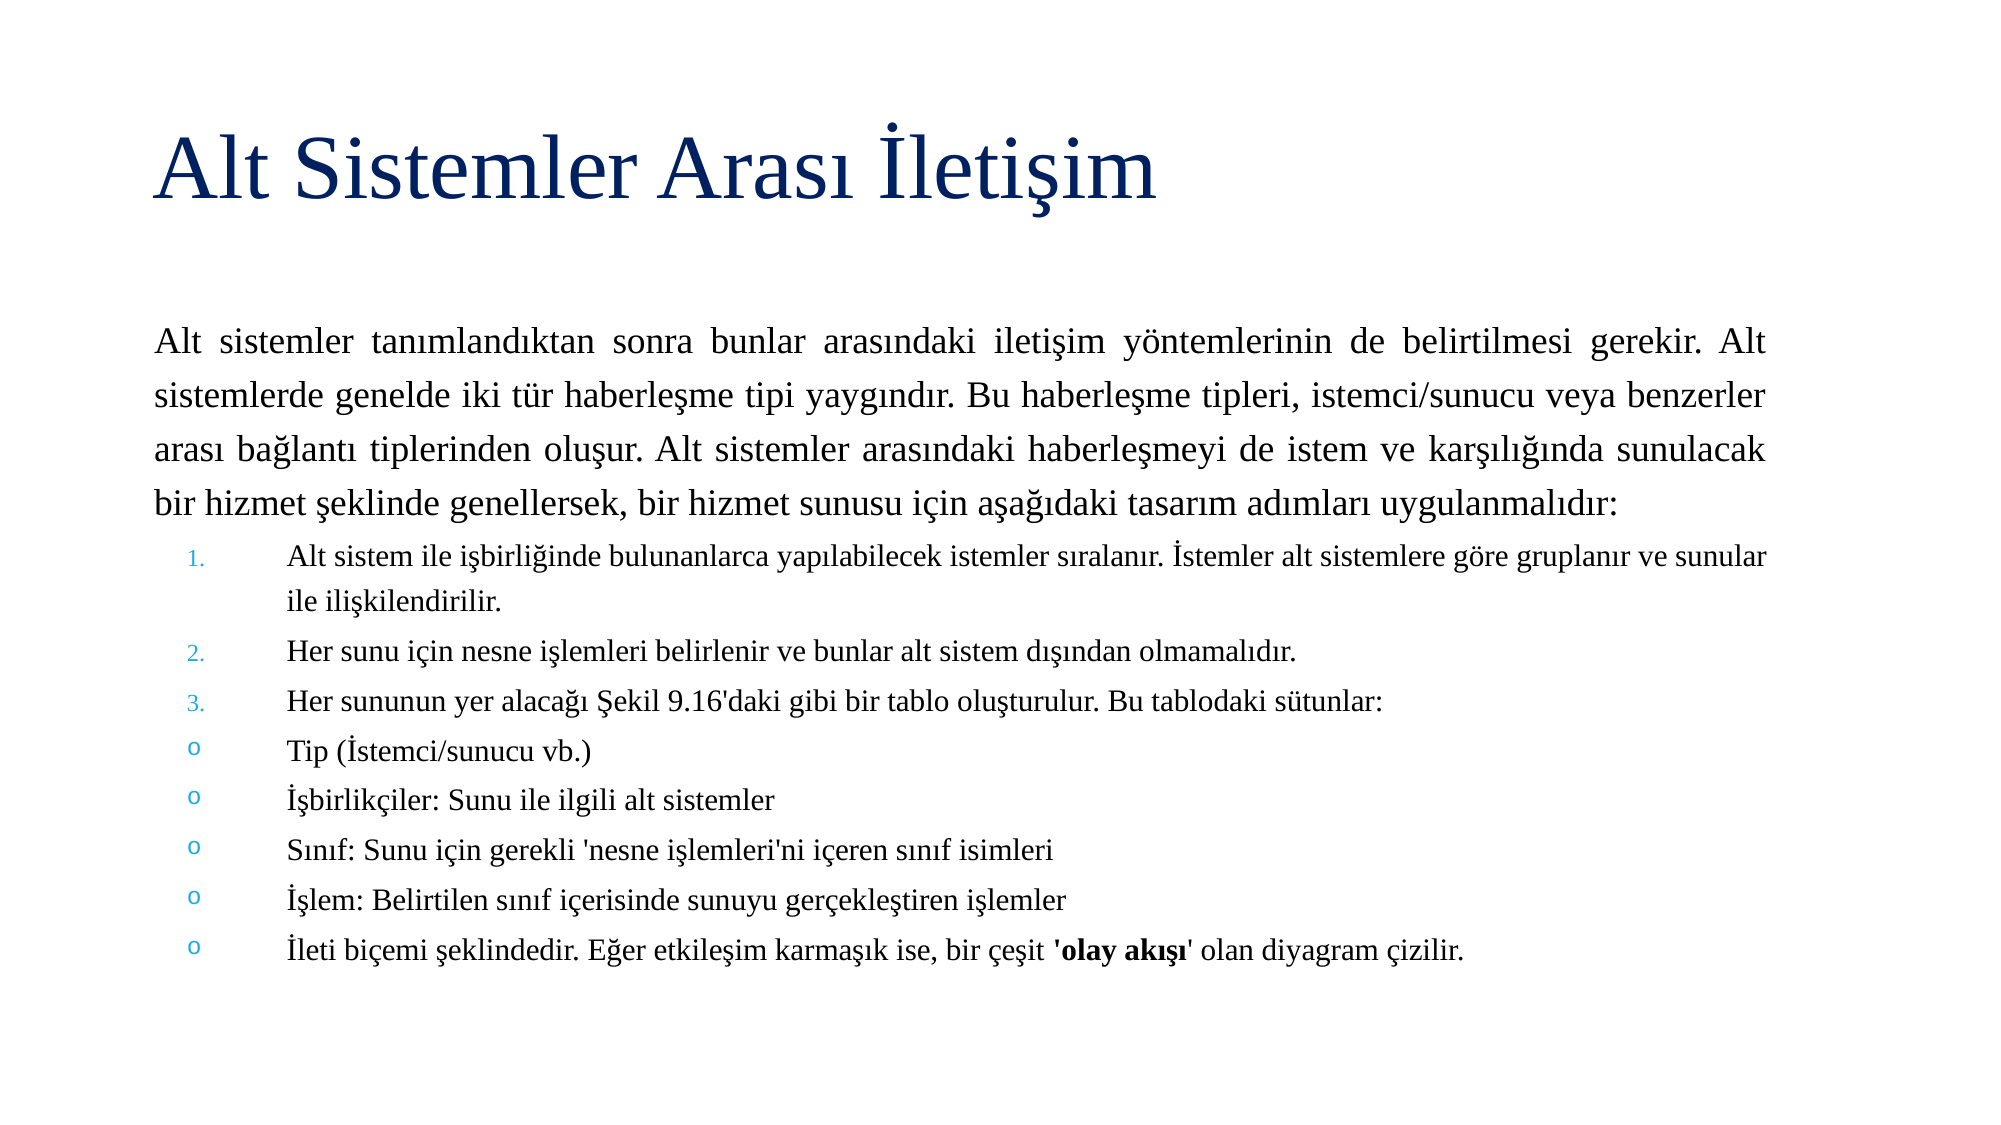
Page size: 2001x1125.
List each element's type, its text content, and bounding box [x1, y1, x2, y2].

list Alt sistemler tanımlandıktan sonra bunlar arasındaki iletişim yöntemlerinin de belirtilmesi gerekir. Alt sistemlerde genelde iki tür haberleşme tipi yaygındır. Bu haberleşme tipleri, istemci/sunucu veya benzerler arası bağlantı tiplerinden oluşur. Alt sistemler arasındaki haberleşmeyi de istem ve karşılığında sunulacak bir hizmet şeklinde genellersek, bir hizmet sunusu için aşağıdaki tasarım adımları uygulanmalıdır: Alt sistem ile işbirliğinde bulunanlarca yapılabilecek istemler sıralanır. İstemler alt sistemlere göre gruplanır ve sunular ile ilişkilendirilir. Her sunu için nesne işlemleri belirlenir ve bunlar alt sistem dışından olmamalıdır. Her sununun yer alacağı Şekil 9.16'daki gibi bir tablo oluşturulur. Bu tablodaki sütunlar: Tip (İstemci/sunucu vb.) İşbirlikçiler: Sunu ile ilgili alt sistemler Sınıf: Sunu için gerekli 'nesne işlemleri'ni içeren sınıf isimleri İşlem: Belirtilen sınıf içerisinde sunuyu gerçekleştiren işlemler İleti biçemi şeklindedir. Eğer etkileşim karmaşık ise, bir çeşit 'olay akışı' olan diyagram çizilir. [137, 299, 1863, 1014]
title Alt Sistemler Arası İletişim [137, 59, 1863, 278]
